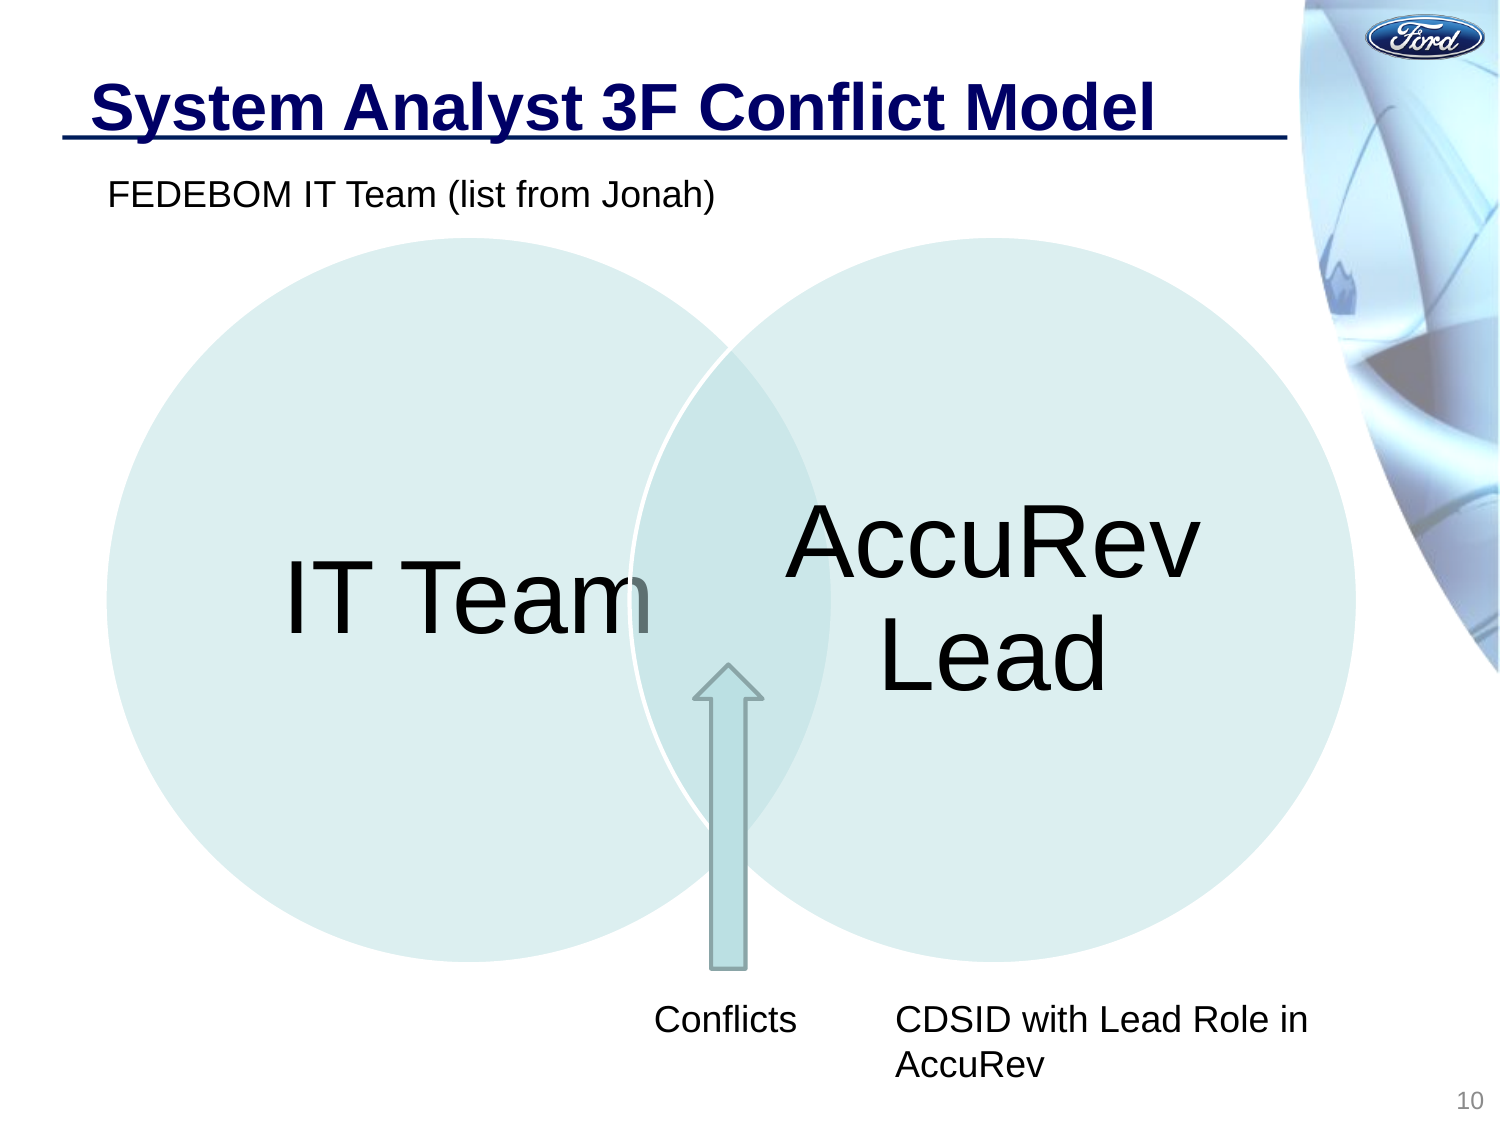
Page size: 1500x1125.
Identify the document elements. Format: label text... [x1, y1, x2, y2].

picture [1350, 0, 1500, 75]
text_box Conflicts [639, 996, 816, 1048]
text_box FEDEBOM IT Team (list from Jonah) [92, 162, 749, 210]
table_cell D&R Engineer [1299, 0, 1500, 675]
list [74, 212, 1388, 988]
text_box CDSID with Lead Role in AccuRev [880, 987, 1419, 1093]
title System Analyst 3F Conflict Model [75, 45, 1275, 163]
slide_number 10 [1149, 1074, 1500, 1125]
